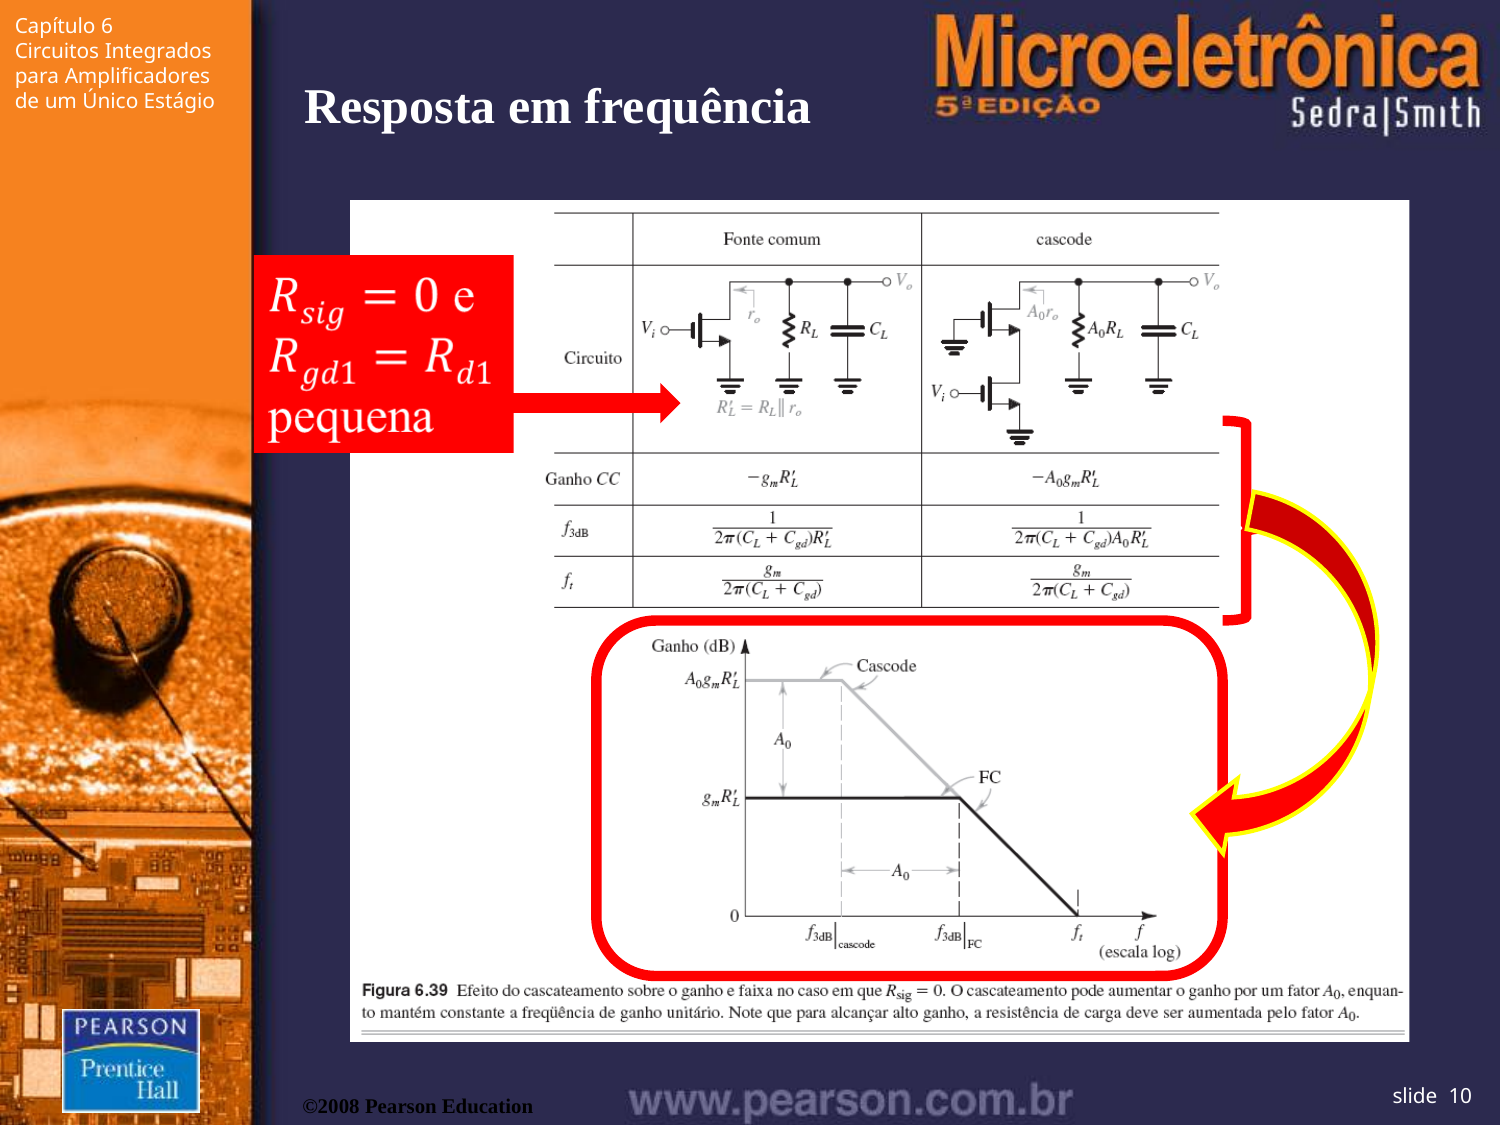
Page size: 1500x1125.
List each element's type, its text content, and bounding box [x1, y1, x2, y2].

picture [0, 0, 1500, 1125]
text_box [596, 420, 1371, 976]
text_box Resposta em frequência [289, 66, 904, 142]
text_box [253, 255, 680, 453]
